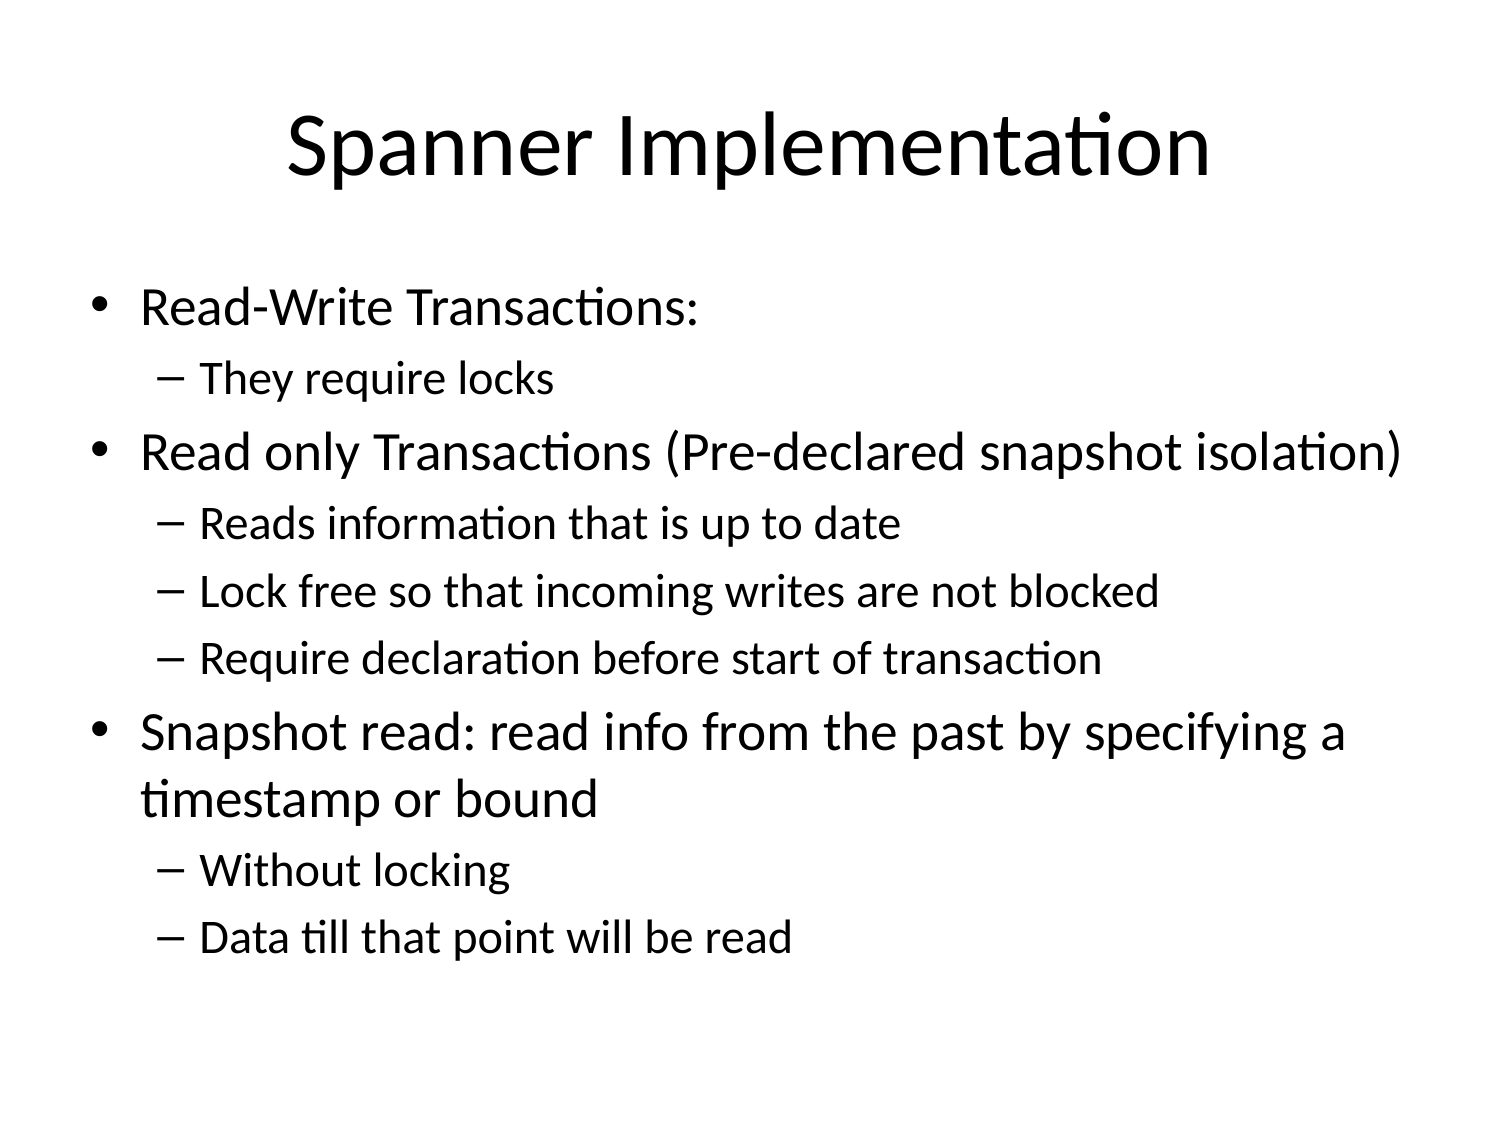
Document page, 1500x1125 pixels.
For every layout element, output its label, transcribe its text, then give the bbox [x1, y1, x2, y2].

list Read-Write Transactions: They require locks Read only Transactions (Pre-declared snapshot isolation) Reads information that is up to date Lock free so that incoming writes are not blocked Require declaration before start of transaction Snapshot read: read info from the past by specifying a timestamp or bound Without locking Data till that point will be read [75, 262, 1425, 1005]
title Spanner Implementation [75, 45, 1425, 233]
